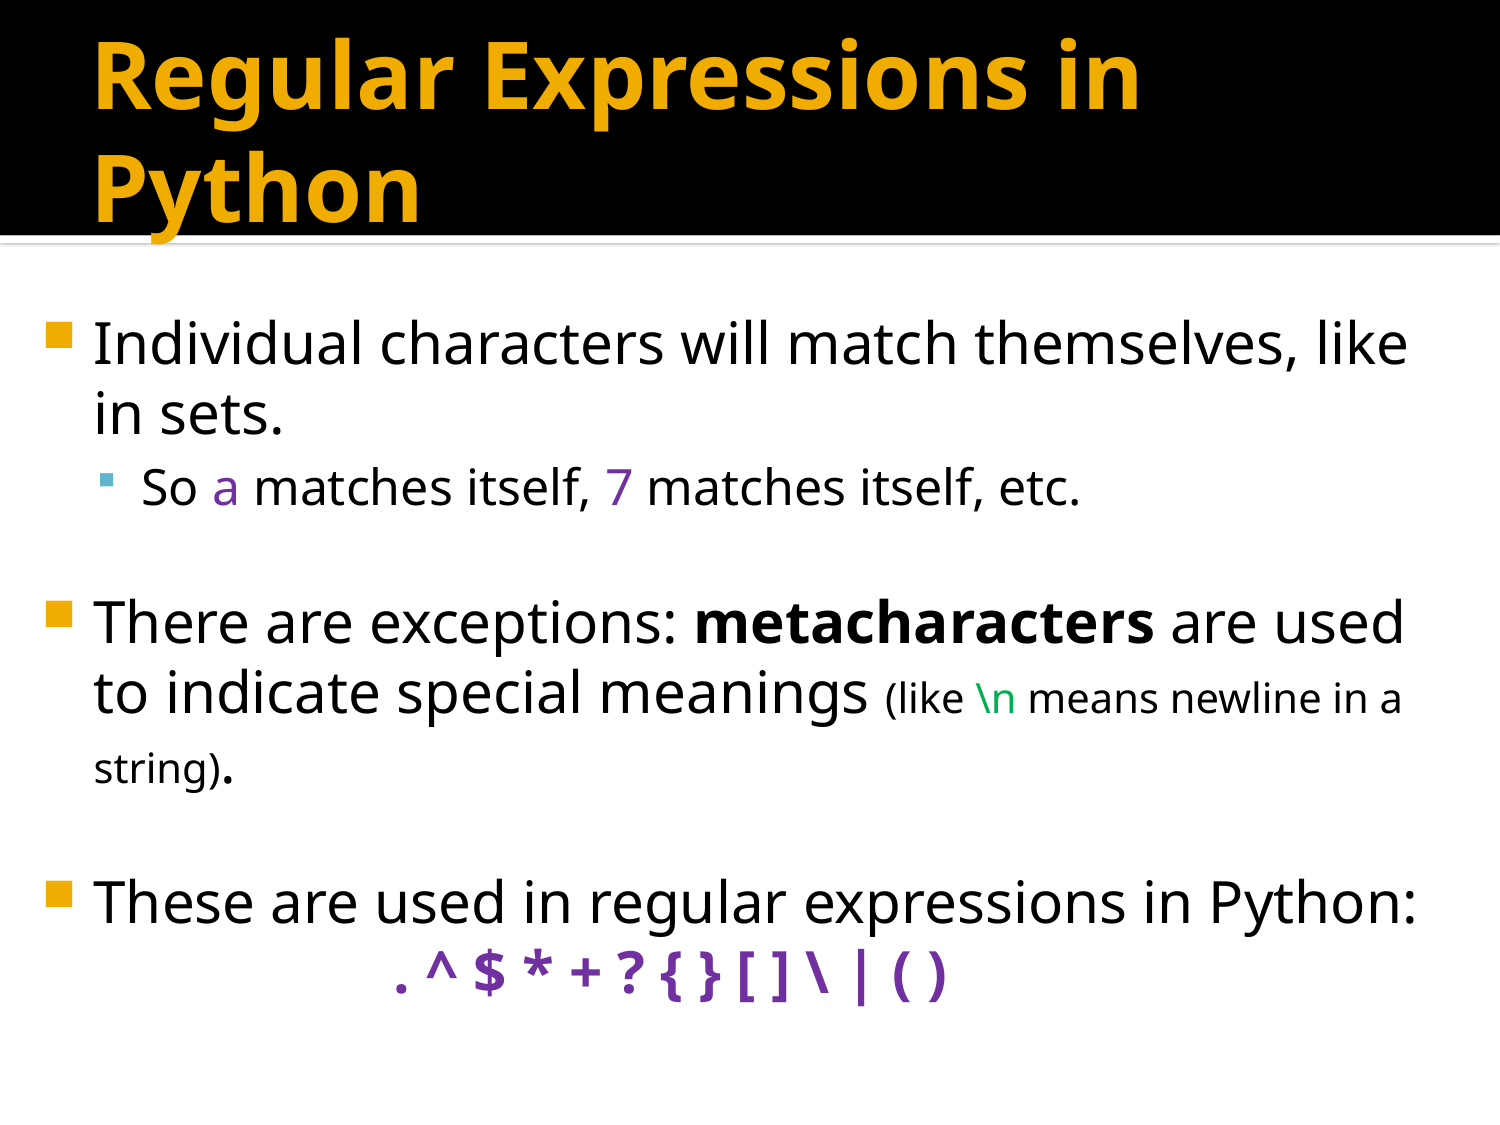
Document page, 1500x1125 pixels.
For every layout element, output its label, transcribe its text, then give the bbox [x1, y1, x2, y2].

list Individual characters will match themselves, like in sets. So a matches itself, 7 matches itself, etc. There are exceptions: metacharacters are used to indicate special meanings (like \n means newline in a string). These are used in regular expressions in Python: . ^ $ * + ? { } [ ] \ | ( ) [12, 291, 1488, 1050]
title Regular Expressions in Python [75, 25, 1425, 231]
